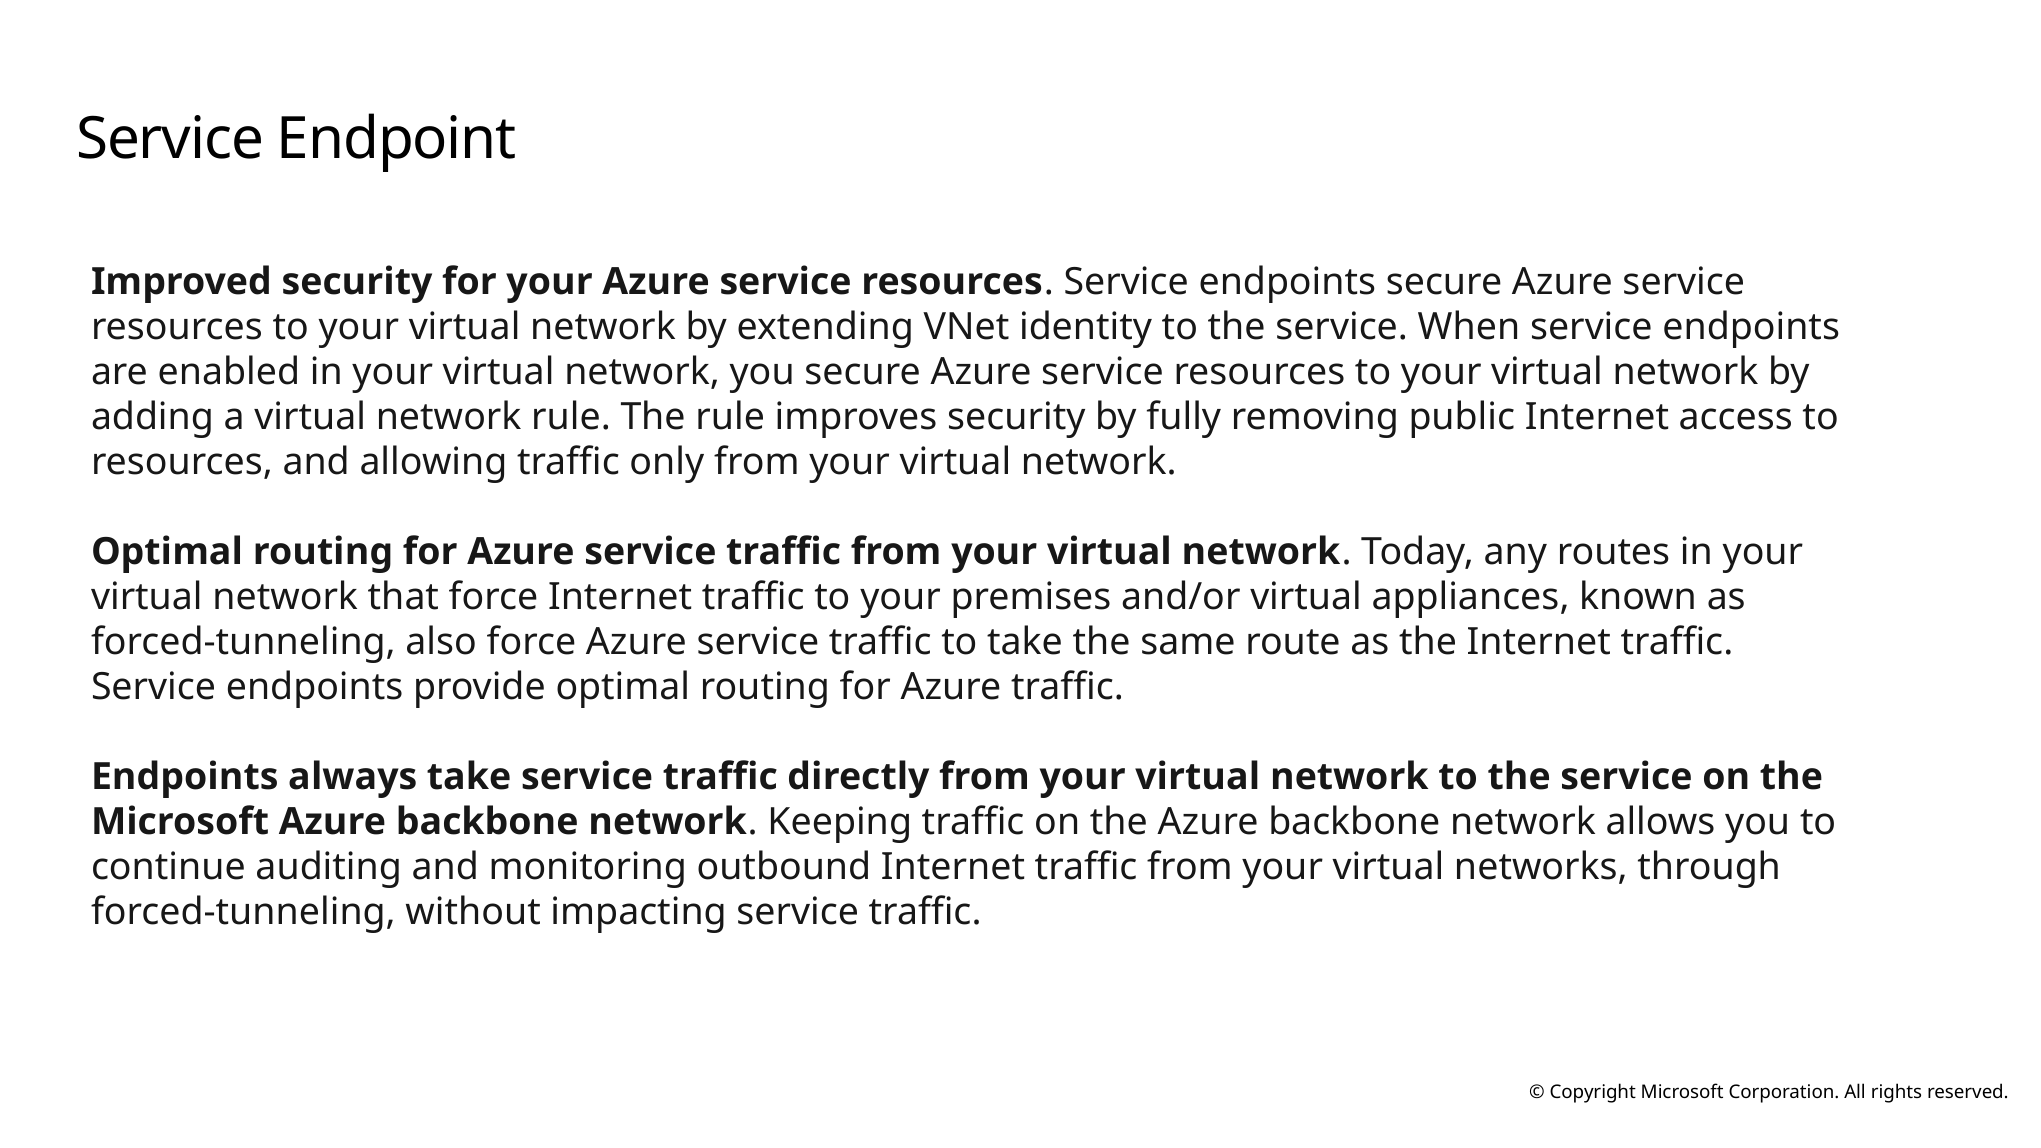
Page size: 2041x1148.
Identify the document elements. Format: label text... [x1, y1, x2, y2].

text_box Improved security for your Azure service resources. Service endpoints secure Azure service resources to your virtual network by extending VNet identity to the service. When service endpoints are enabled in your virtual network, you secure Azure service resources to your virtual network by adding a virtual network rule. The rule improves security by fully removing public Internet access to resources, and allowing traffic only from your virtual network. Optimal routing for Azure service traffic from your virtual network. Today, any routes in your virtual network that force Internet traffic to your premises and/or virtual appliances, known as forced-tunneling, also force Azure service traffic to take the same route as the Internet traffic. Service endpoints provide optimal routing for Azure traffic. Endpoints always take service traffic directly from your virtual network to the service on the Microsoft Azure backbone network. Keeping traffic on the Azure backbone network allows you to continue auditing and monitoring outbound Internet traffic from your virtual networks, through forced-tunneling, without impacting service traffic. [76, 249, 1866, 985]
title Service Endpoint [76, 103, 1969, 172]
